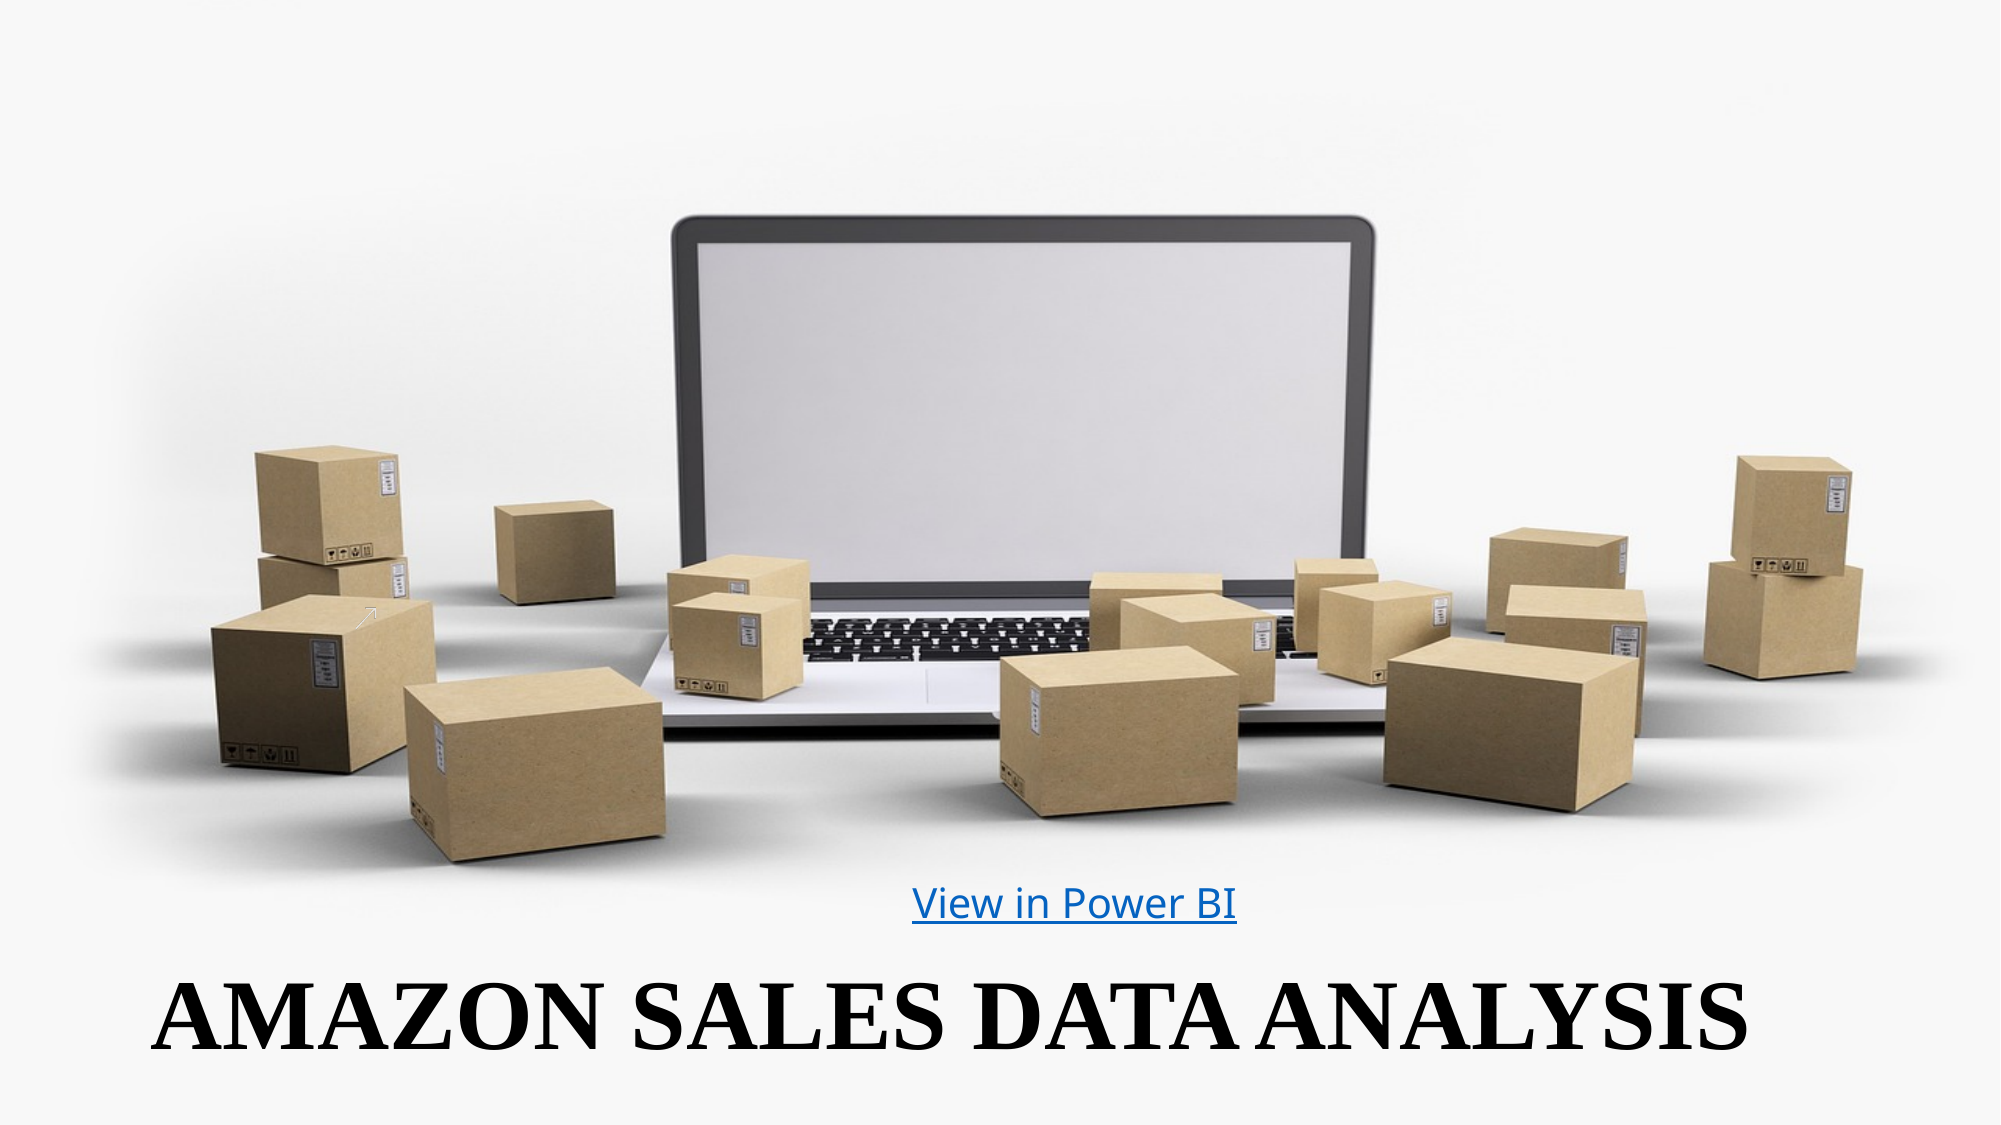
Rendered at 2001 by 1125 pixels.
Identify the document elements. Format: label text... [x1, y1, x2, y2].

text_box View in Power BI [897, 869, 1253, 1049]
picture [0, 0, 2001, 1125]
title AMAZON SALES DATA ANALYSIS [135, 869, 1969, 1079]
